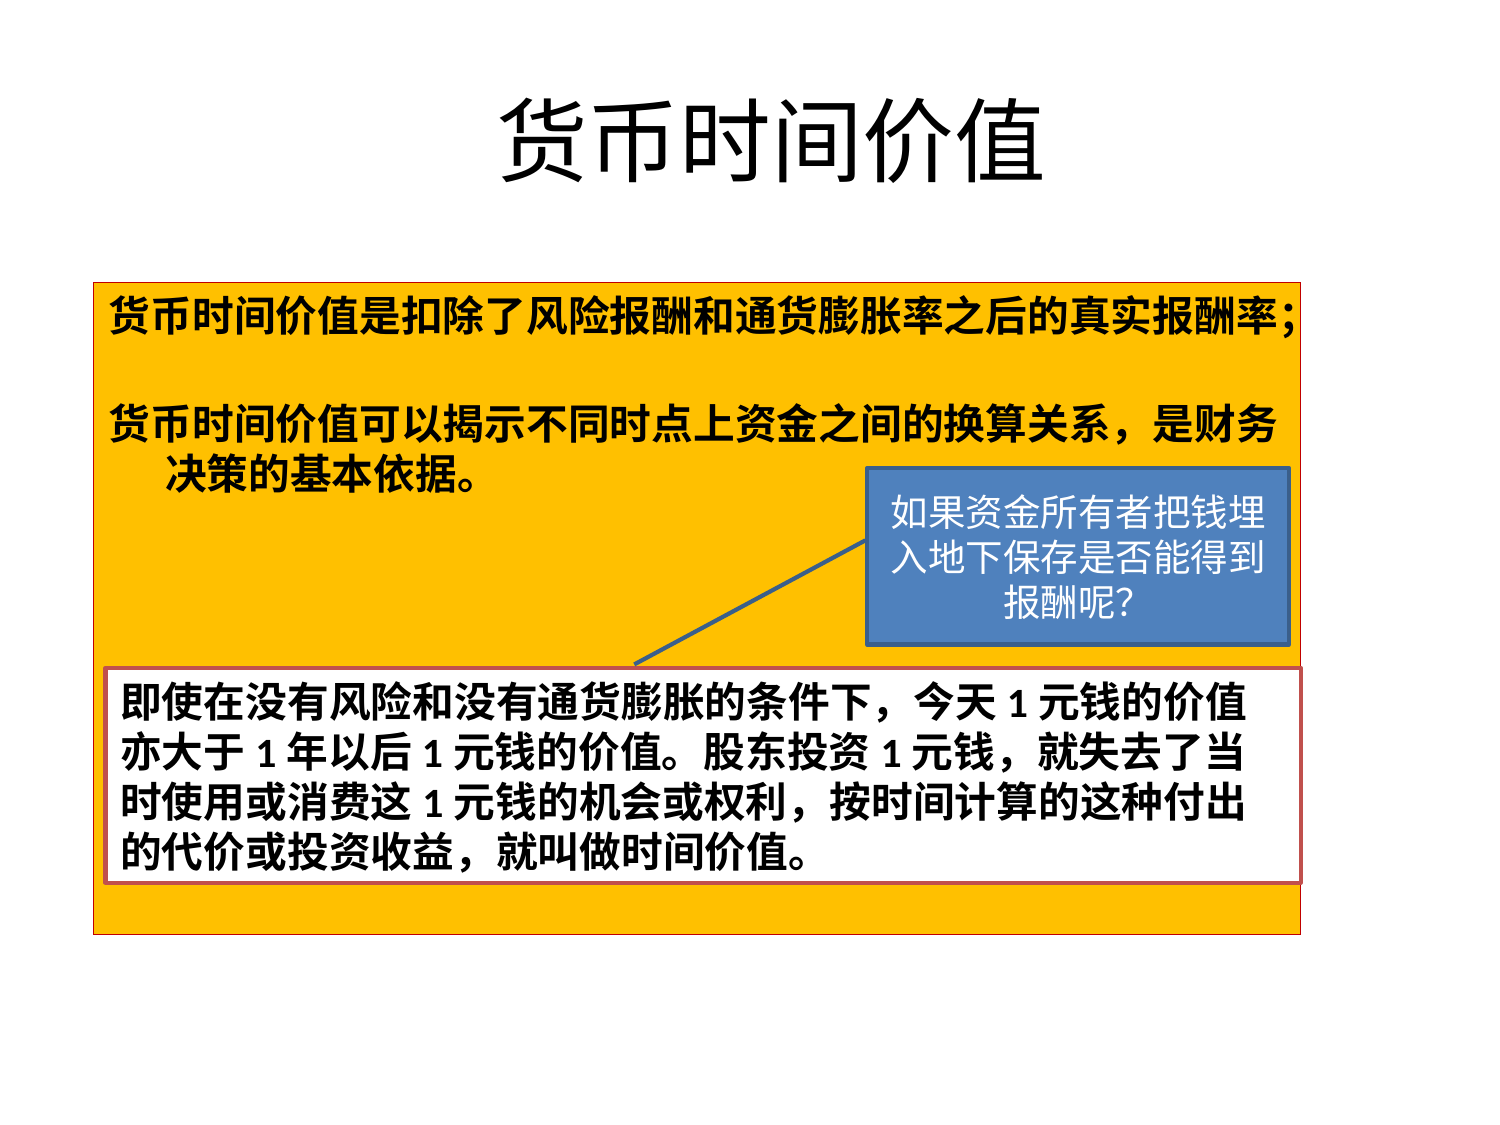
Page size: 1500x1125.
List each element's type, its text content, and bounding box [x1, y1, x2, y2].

text_box 如果资金所有者把钱埋入地下保存是否能得到报酬呢？ [633, 466, 1291, 667]
list 货币时间价值是扣除了风险报酬和通货膨胀率之后的真实报酬率； 货币时间价值可以揭示不同时点上资金之间的换算关系，是财务决策的基本依据。 [93, 282, 1301, 935]
title 货币时间价值 [75, 45, 1425, 233]
text_box 即使在没有风险和没有通货膨胀的条件下，今天1元钱的价值亦大于1年以后1元钱的价值。股东投资1元钱，就失去了当时使用或消费这1元钱的机会或权利，按时间计算的这种付出的代价或投资收益，就叫做时间价值。 [103, 666, 1303, 885]
